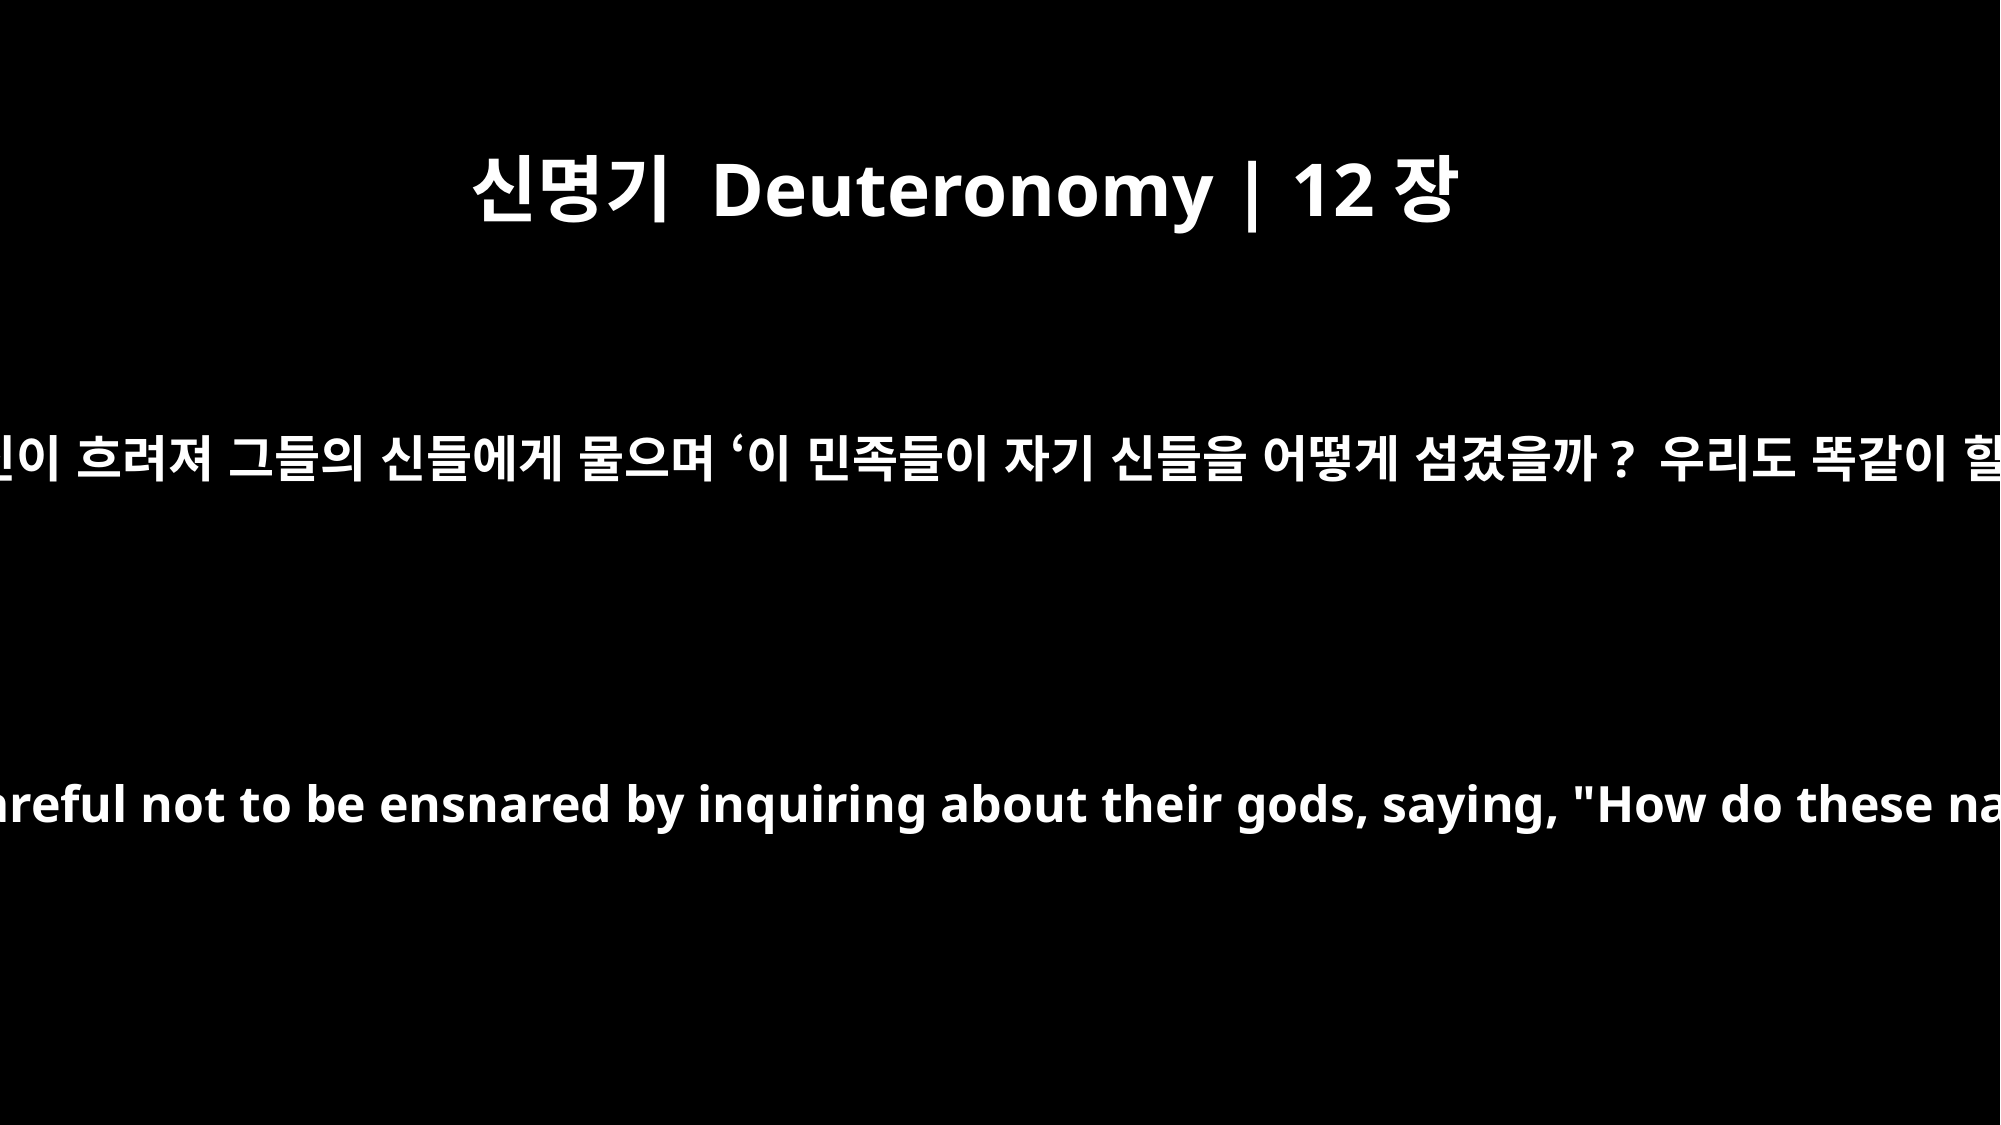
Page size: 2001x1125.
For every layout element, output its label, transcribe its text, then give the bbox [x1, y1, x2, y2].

text_box and after they have been destroyed before you, be careful not to be ensnared by inquiring about their gods, saying, "How do these nations serve their gods? We will do the same." [0, 764, 2000, 840]
text_box 신명기 Deuteronomy | 12장 [456, 136, 1476, 239]
text_box 30 그들이 너희 앞에서 멸망한 후에라도 너희가 정신이 흐려져 그들의 신들에게 물으며 ‘이 민족들이 자기 신들을 어떻게 섬겼을까? 우리도 똑같이 할 것이다’라고 말하는 일이 없도록 조심하라. [0, 359, 2000, 495]
